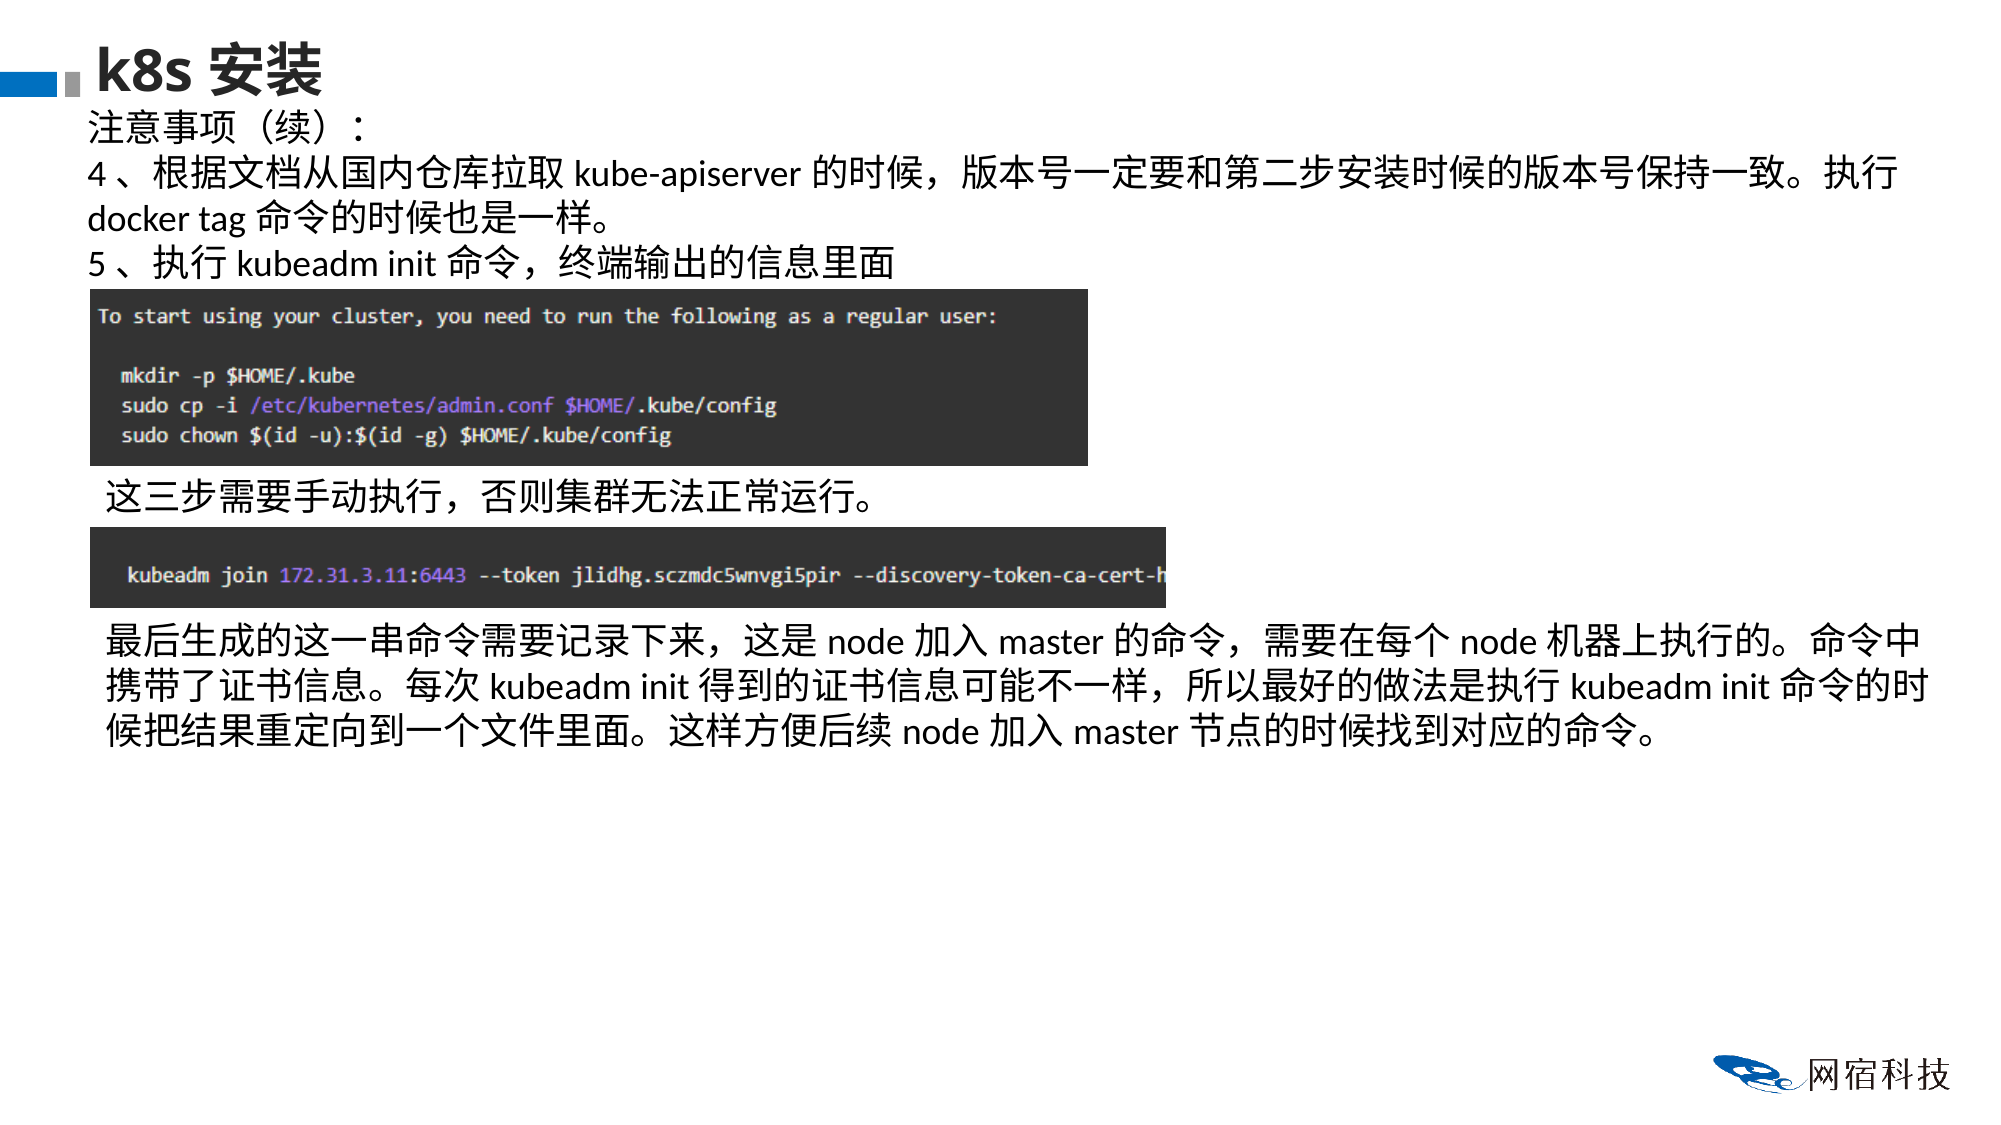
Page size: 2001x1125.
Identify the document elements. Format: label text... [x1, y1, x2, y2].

text_box k8s安装 [80, 25, 570, 96]
text_box [64, 71, 81, 98]
text_box 注意事项（续）： 4、根据文档从国内仓库拉取kube-apiserver的时候，版本号一定要和第二步安装时候的版本号保持一致。执行docker tag命令的时候也是一样。 5、执行kubeadm init命令，终端输出的信息里面 [72, 96, 1972, 337]
text_box [0, 71, 58, 98]
text_box 最后生成的这一串命令需要记录下来，这是node加入master的命令，需要在每个node机器上执行的。命令中携带了证书信息。每次kubeadm init得到的证书信息可能不一样，所以最好的做法是执行kubeadm init命令的时候把结果重定向到一个文件里面。这样方便后续node加入master节点的时候找到对应的命令。 [90, 609, 1972, 760]
text_box 这三步需要手动执行，否则集群无法正常运行。 [90, 465, 1123, 526]
picture [90, 289, 1088, 466]
picture [90, 527, 1166, 608]
picture [1694, 1038, 1972, 1110]
